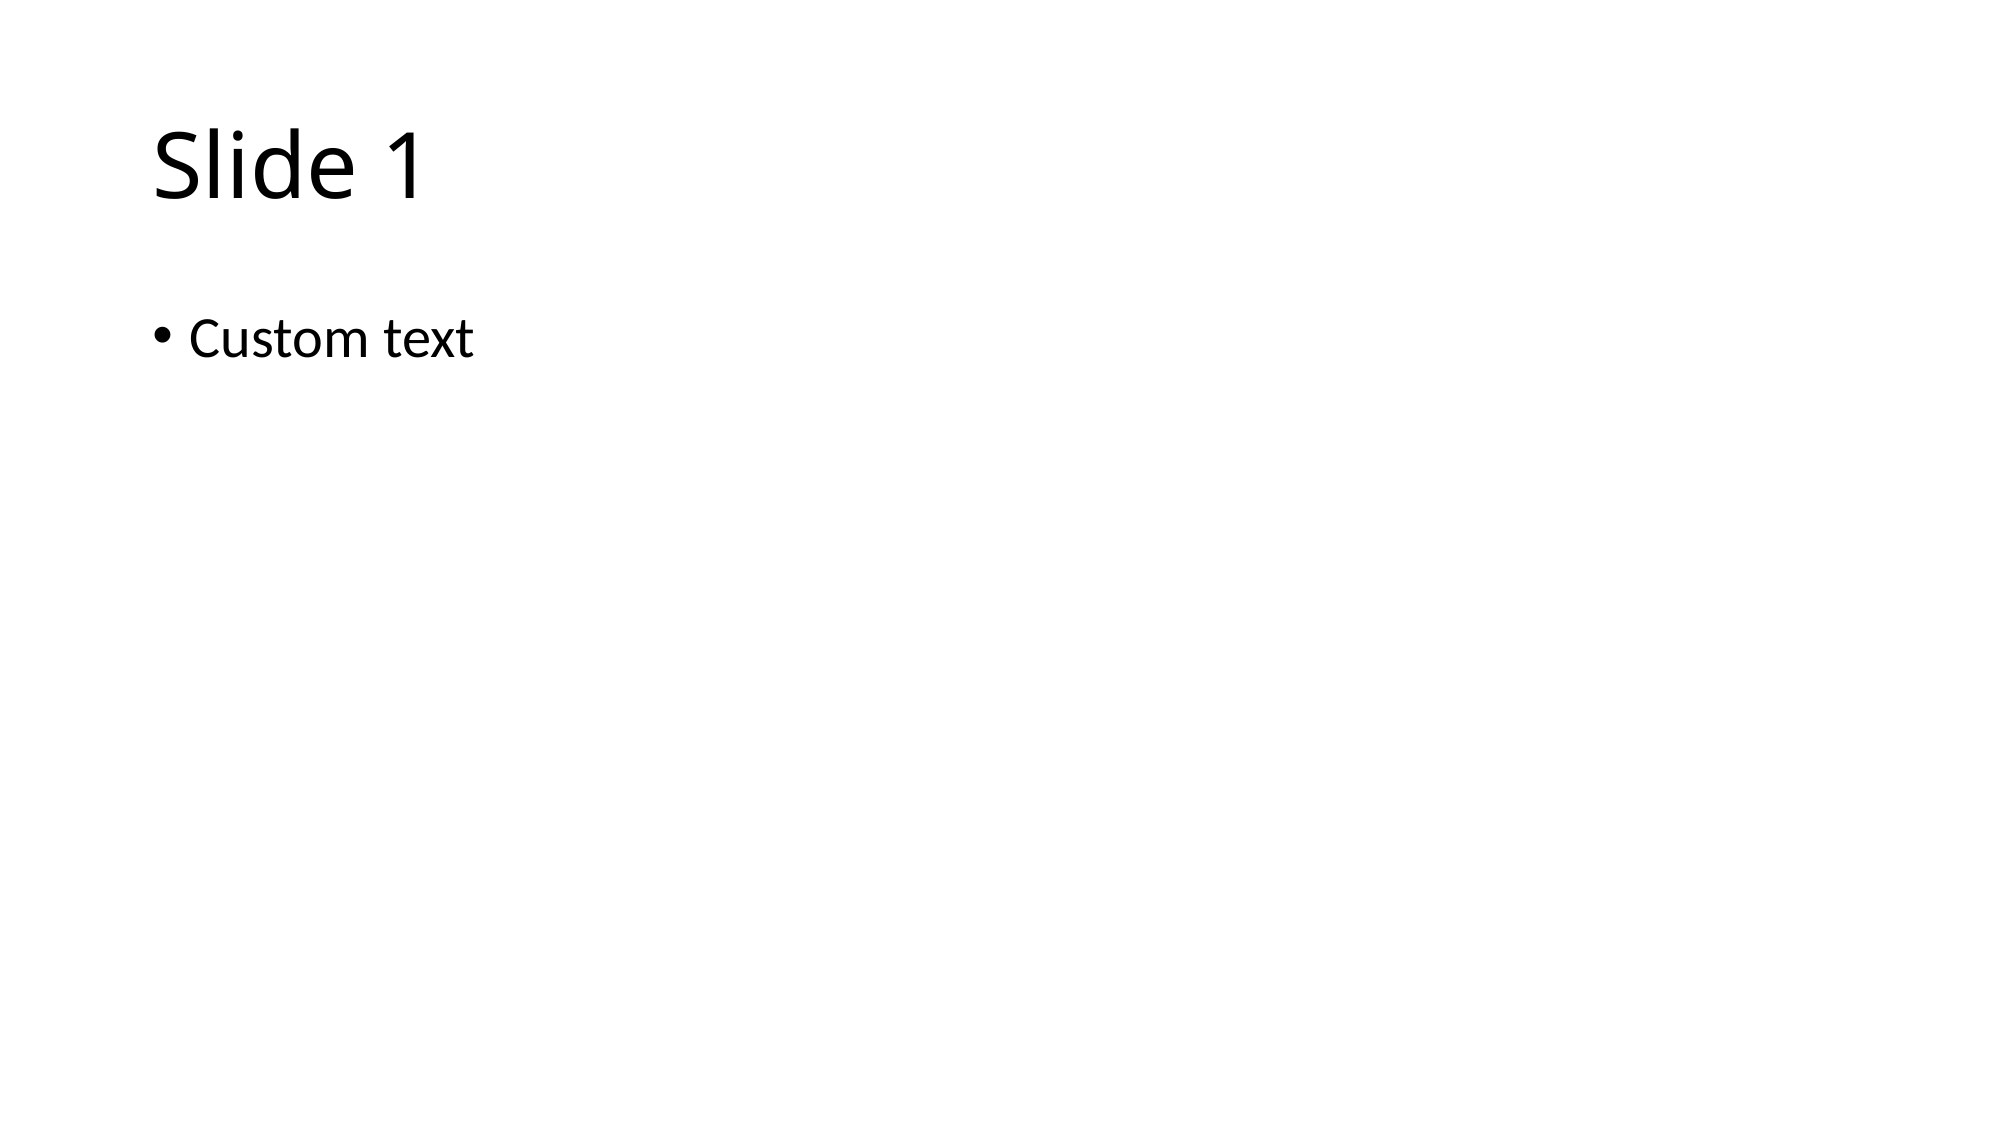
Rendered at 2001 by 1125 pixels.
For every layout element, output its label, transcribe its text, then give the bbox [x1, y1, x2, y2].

list Custom text [137, 299, 1863, 1014]
title Slide 1 [137, 59, 1863, 278]
